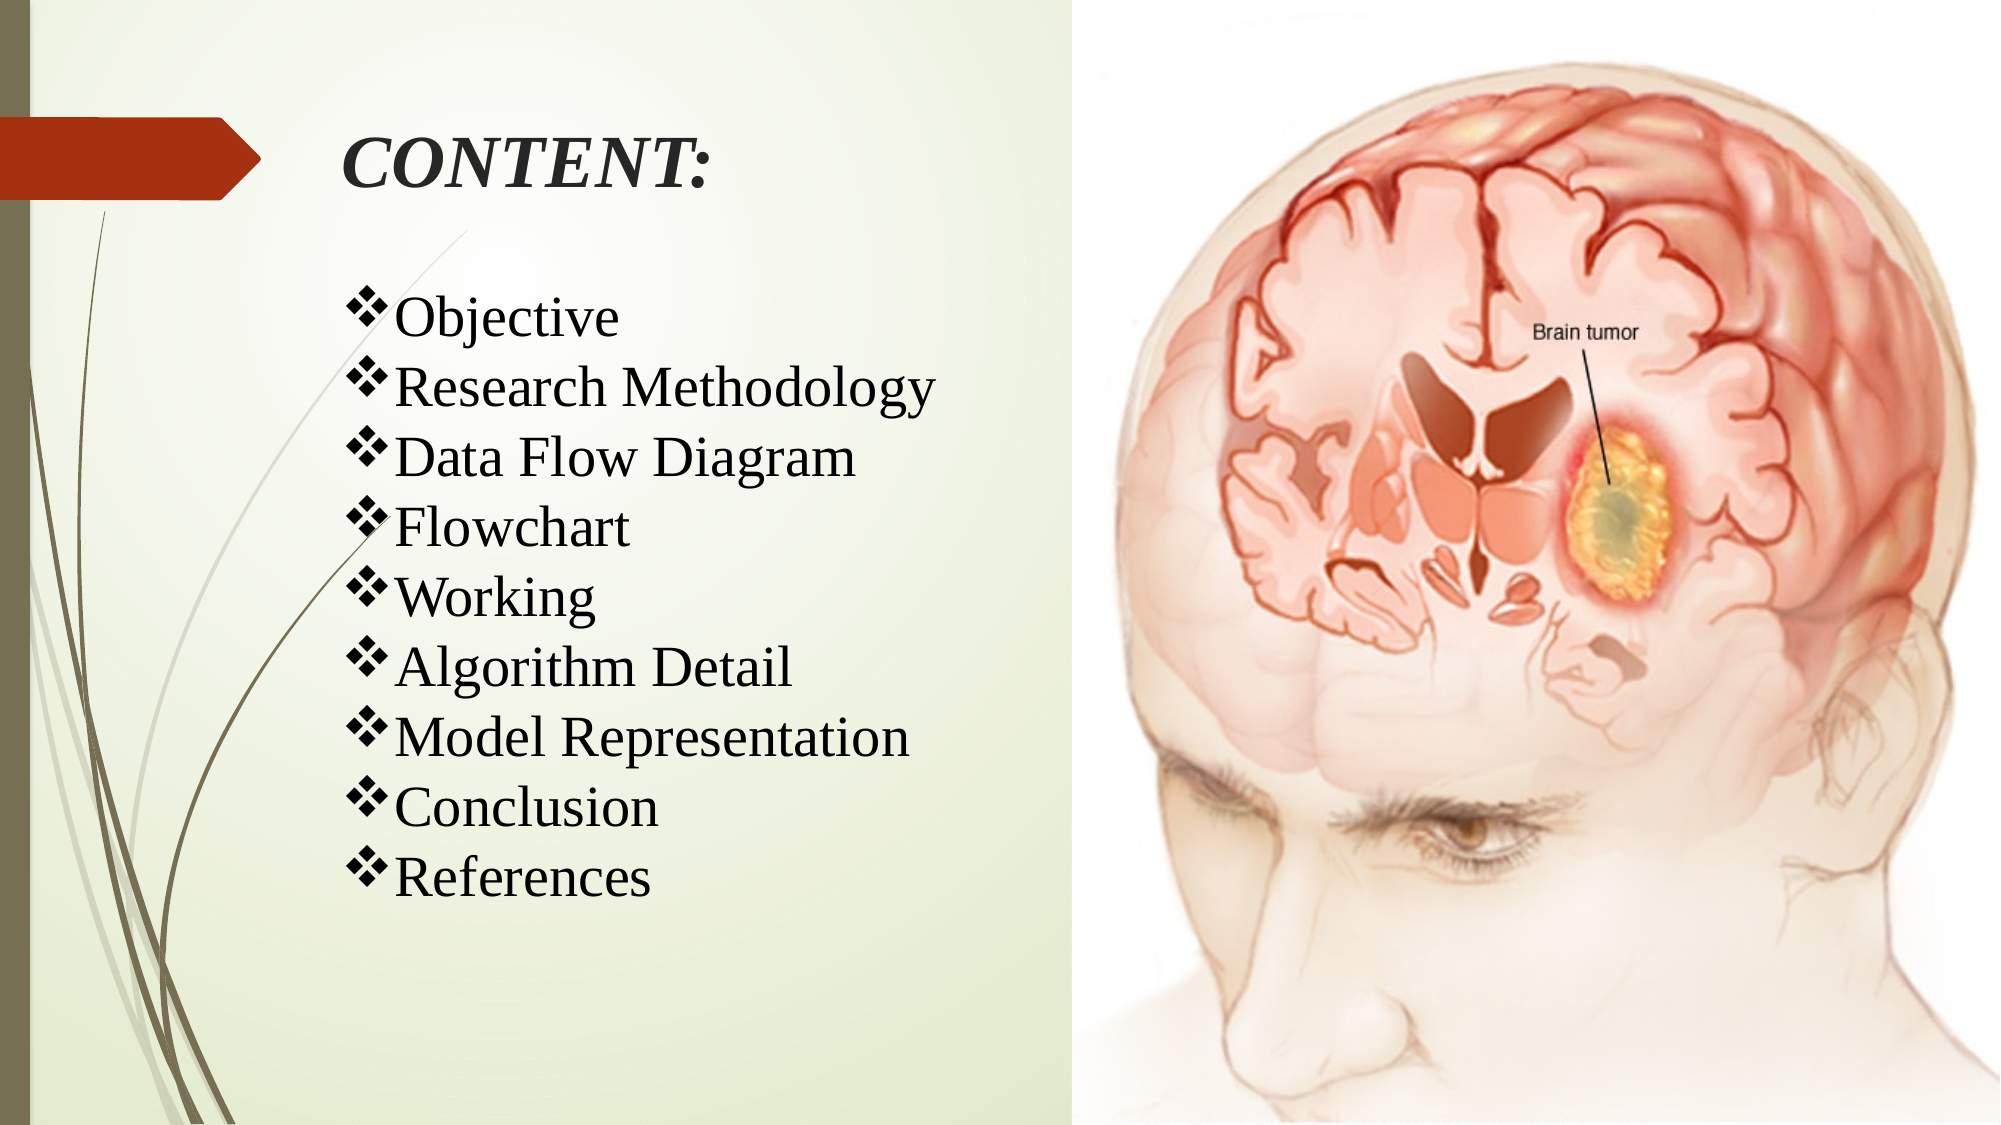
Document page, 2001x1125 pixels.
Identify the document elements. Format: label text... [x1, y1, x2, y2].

title CONTENT: [326, 105, 855, 219]
picture [1071, 0, 2000, 1125]
text_box Objective Research Methodology Data Flow Diagram Flowchart Working Algorithm Detail Model Representation Conclusion References [326, 271, 1066, 1051]
